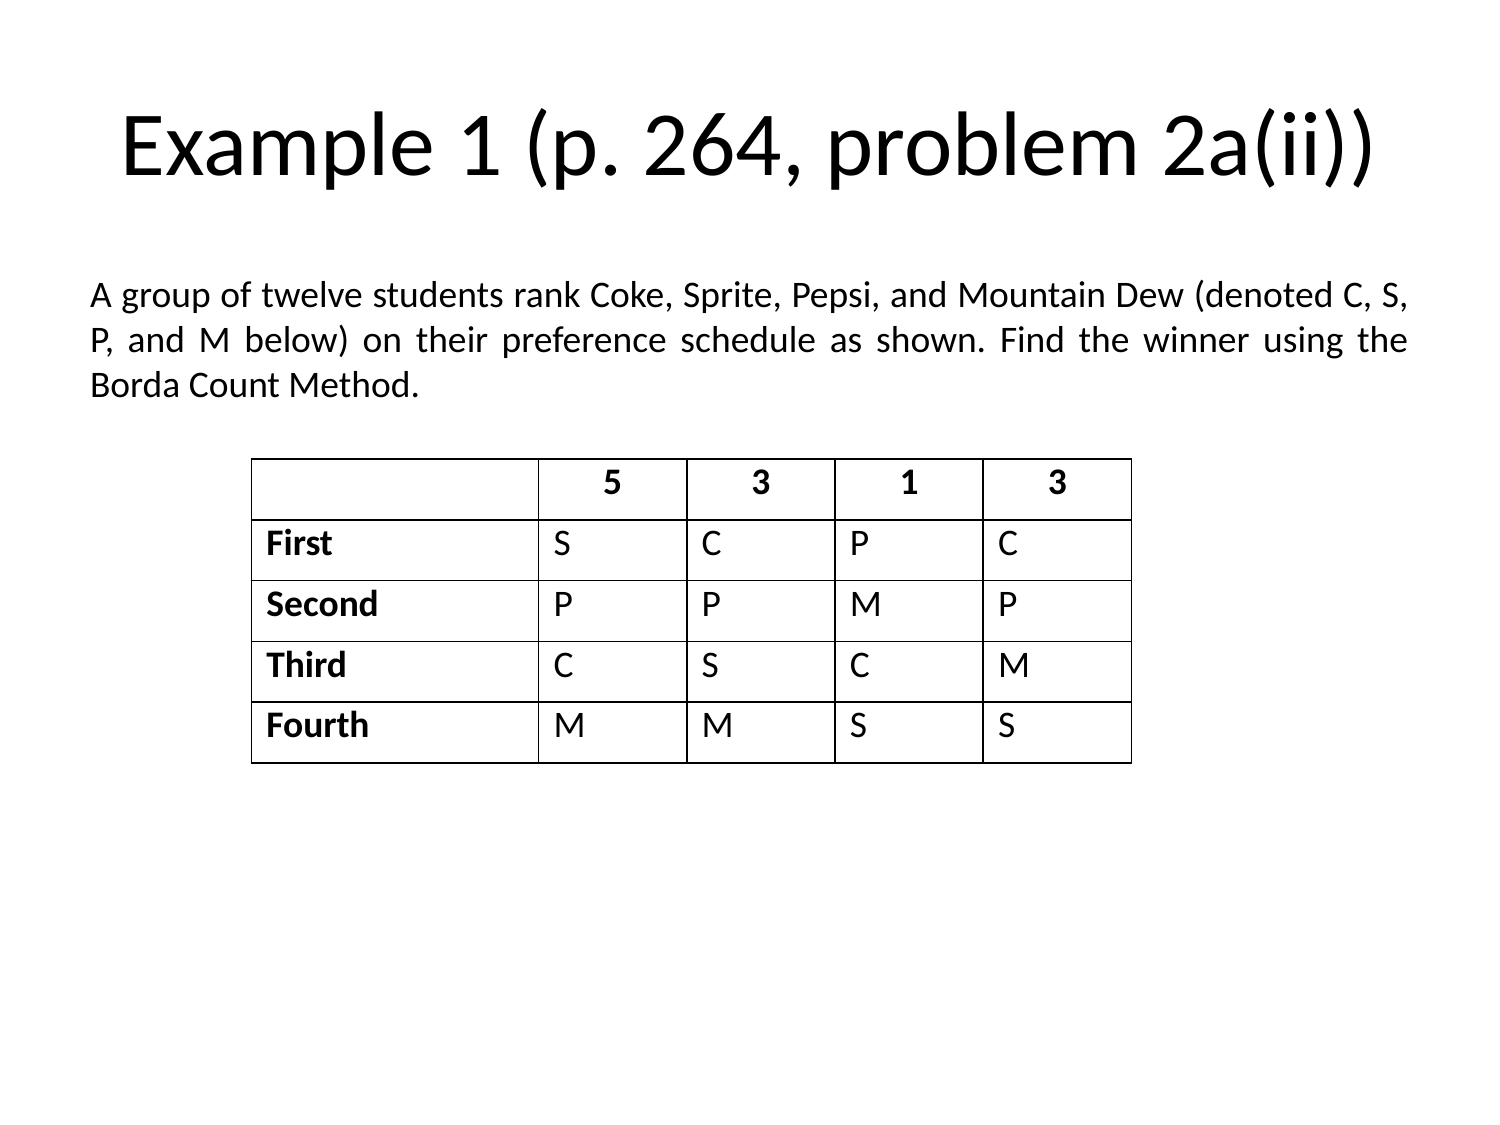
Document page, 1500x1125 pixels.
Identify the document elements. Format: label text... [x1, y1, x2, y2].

table_cell First [252, 521, 538, 580]
table_cell Fourth [252, 703, 538, 762]
table_cell S [539, 521, 686, 580]
table_cell C [539, 642, 686, 701]
table_header 5 [539, 460, 686, 519]
table_cell P [984, 581, 1131, 641]
table_cell C [836, 642, 982, 701]
table_cell S [984, 703, 1131, 762]
table_cell P [836, 521, 982, 580]
table_cell M [539, 703, 686, 762]
table_cell C [688, 521, 834, 580]
table_cell P [539, 581, 686, 641]
title Example 1 (p. 264, problem 2a(ii)) [75, 45, 1425, 233]
table_cell Third [252, 642, 538, 701]
table_header [252, 460, 538, 519]
table_cell M [836, 581, 982, 641]
table_cell M [688, 703, 834, 762]
table_header 1 [836, 460, 982, 519]
table_cell S [836, 703, 982, 762]
table_cell S [688, 642, 834, 701]
table_cell C [984, 521, 1131, 580]
table_cell P [688, 581, 834, 641]
table_header 3 [688, 460, 834, 519]
table_header 3 [984, 460, 1131, 519]
table_cell Second [252, 581, 538, 641]
list A group of twelve students rank Coke, Sprite, Pepsi, and Mountain Dew (denoted C, S, P, and M below) on their preference schedule as shown. Find the winner using the Borda Count Method. [75, 262, 1425, 451]
table_cell M [984, 642, 1131, 701]
